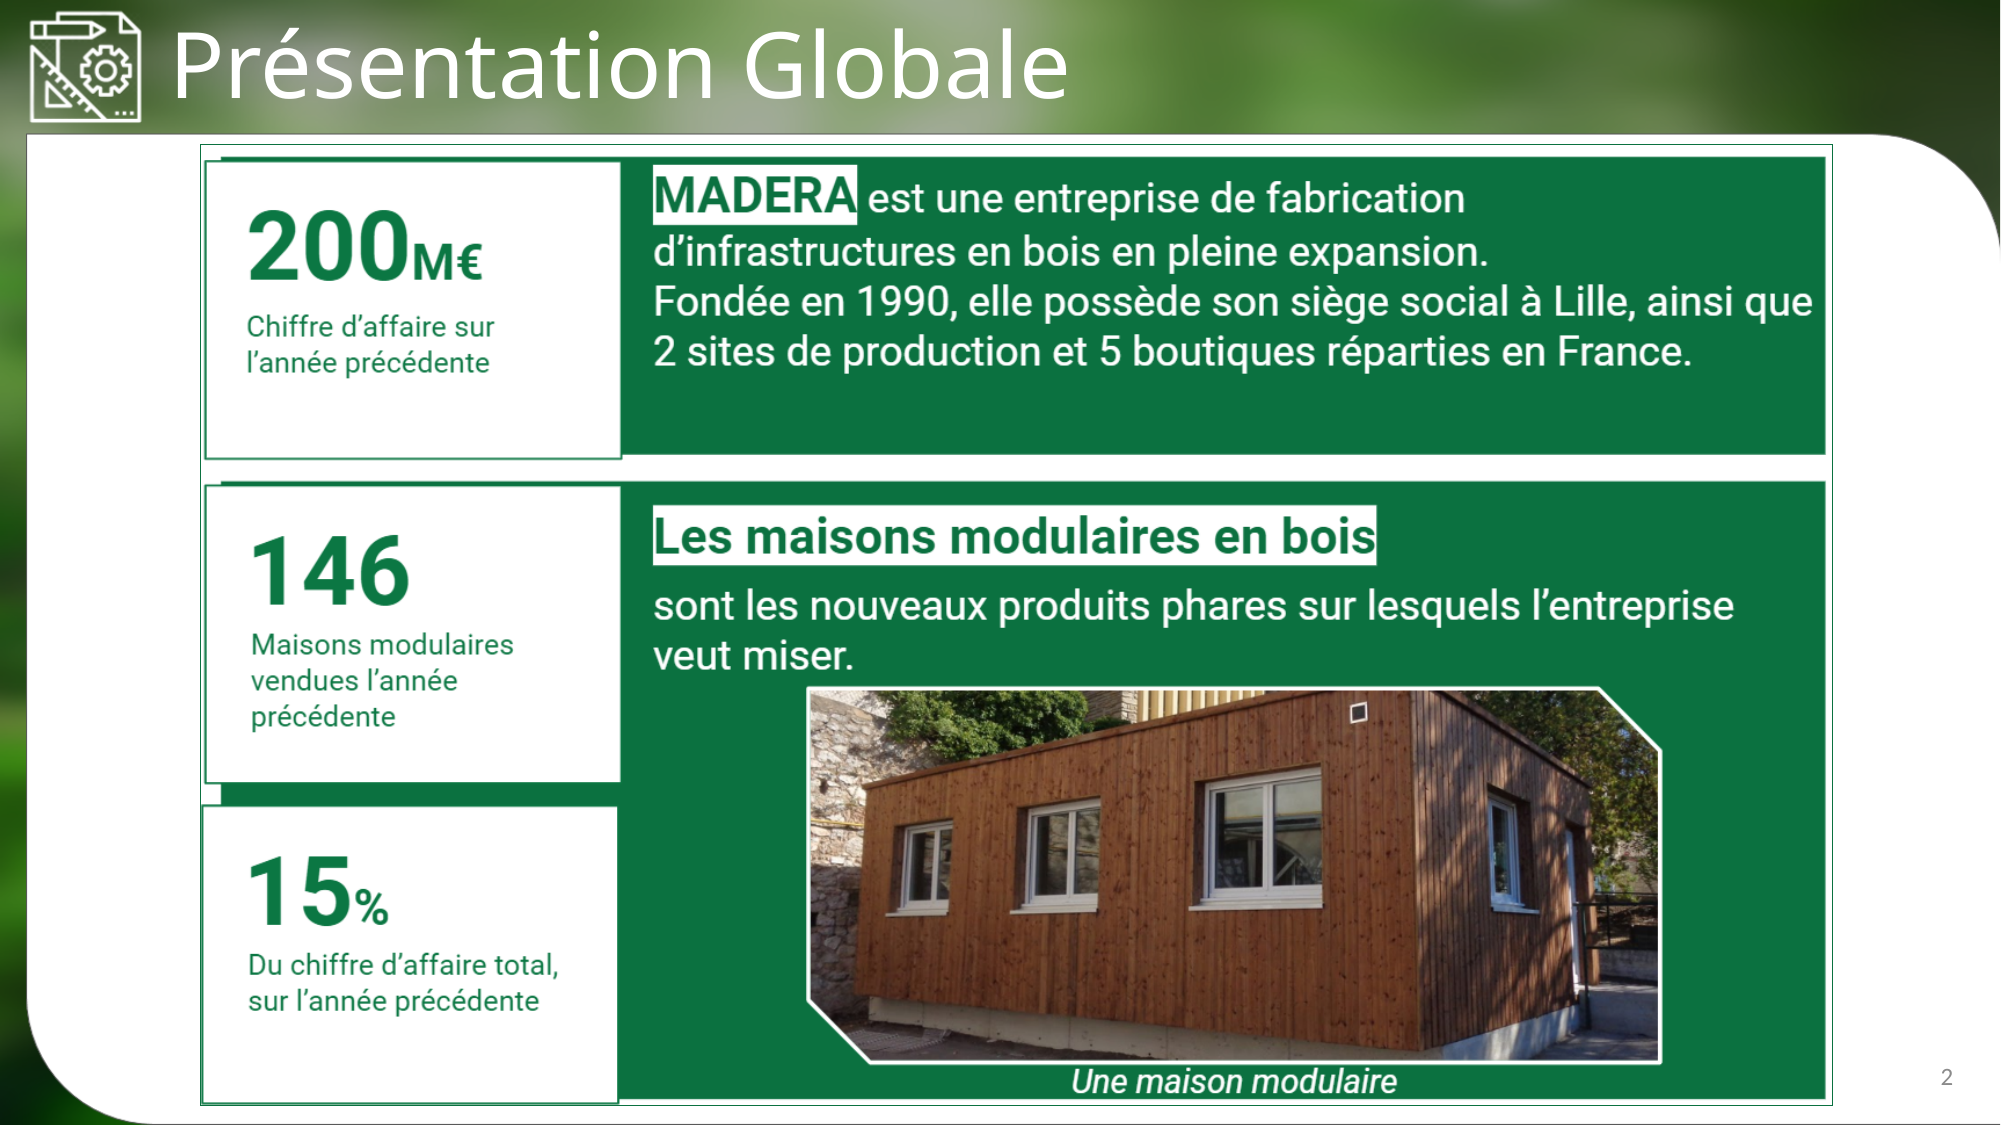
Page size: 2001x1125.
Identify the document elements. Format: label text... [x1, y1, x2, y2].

text_box Présentation Globale [154, 0, 1879, 170]
slide_number 2 [1833, 1045, 1969, 1106]
picture [0, 0, 2001, 1125]
